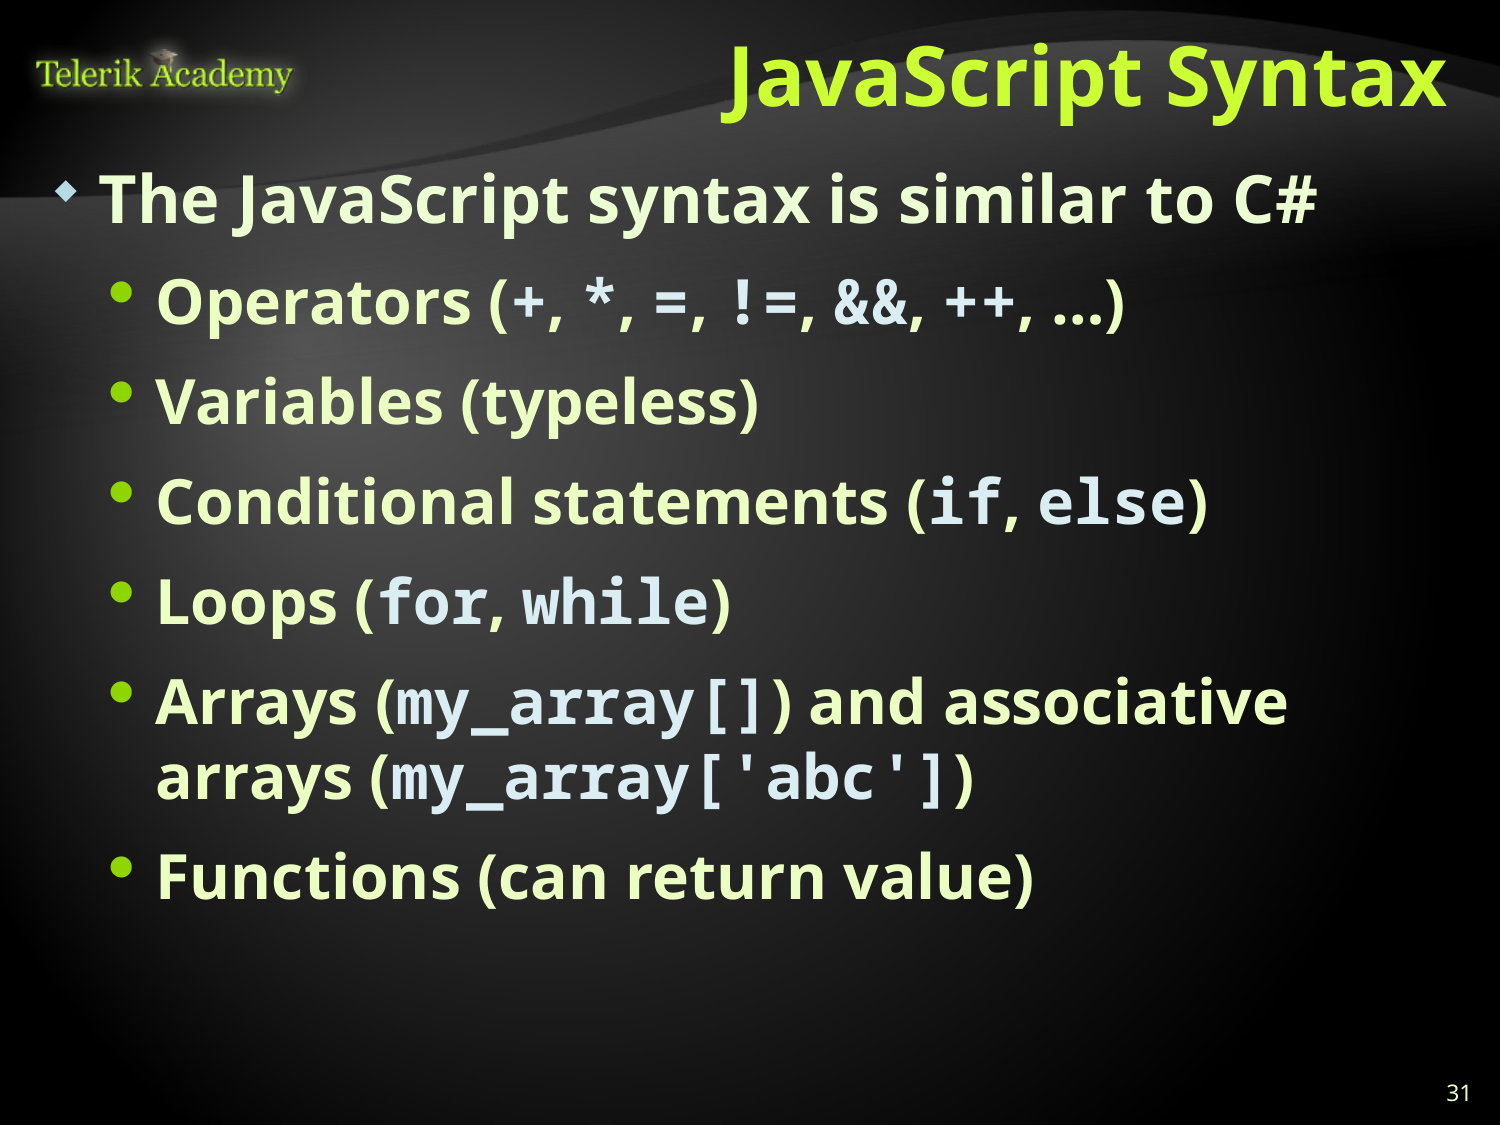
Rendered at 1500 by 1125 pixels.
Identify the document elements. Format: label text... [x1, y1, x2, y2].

slide_number 31 [1412, 1074, 1488, 1113]
title JavaScript Syntax [300, 12, 1463, 149]
list The JavaScript syntax is similar to C# Operators (+, *, =, !=, &&, ++, …) Variables (typeless) Conditional statements (if, else) Loops (for, while) Arrays (my_array[]) and associative arrays (my_array['abc']) Functions (can return value) [37, 149, 1463, 1100]
picture [0, 0, 1500, 1125]
